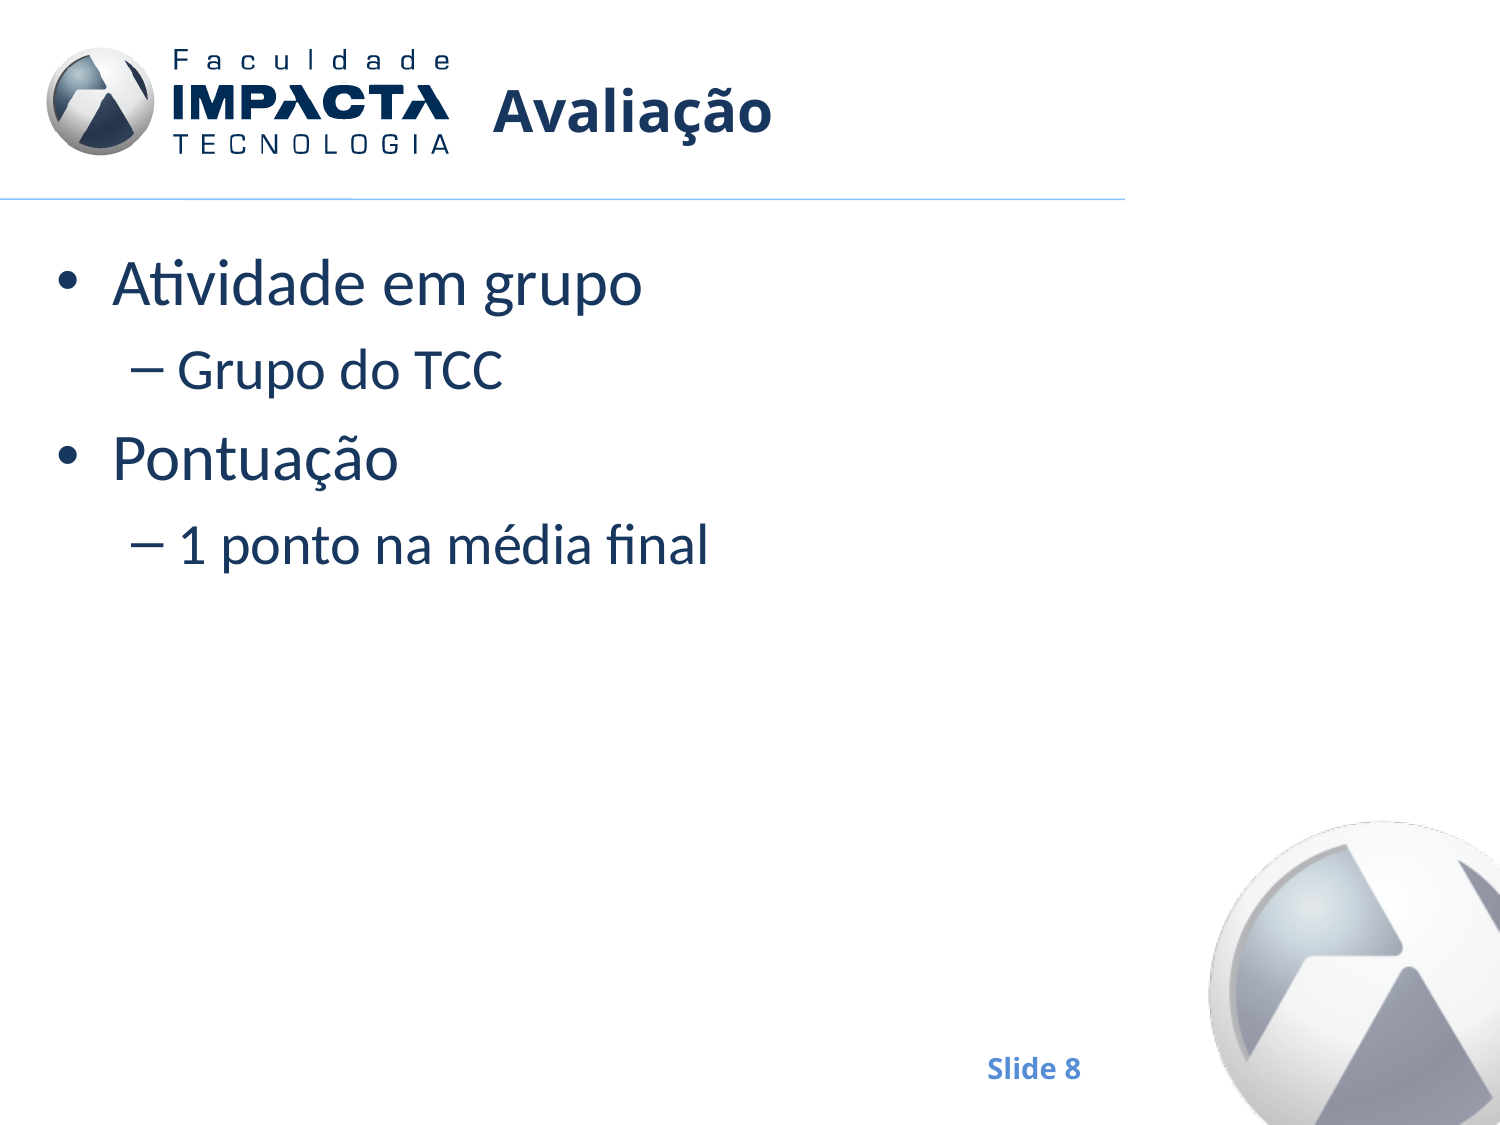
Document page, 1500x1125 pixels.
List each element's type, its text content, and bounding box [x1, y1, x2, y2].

picture [1206, 787, 1500, 1125]
list Atividade em grupo Grupo do TCC Pontuação 1 ponto na média final [41, 231, 1400, 894]
title Avaliação [478, 66, 1483, 149]
picture [35, 35, 458, 164]
